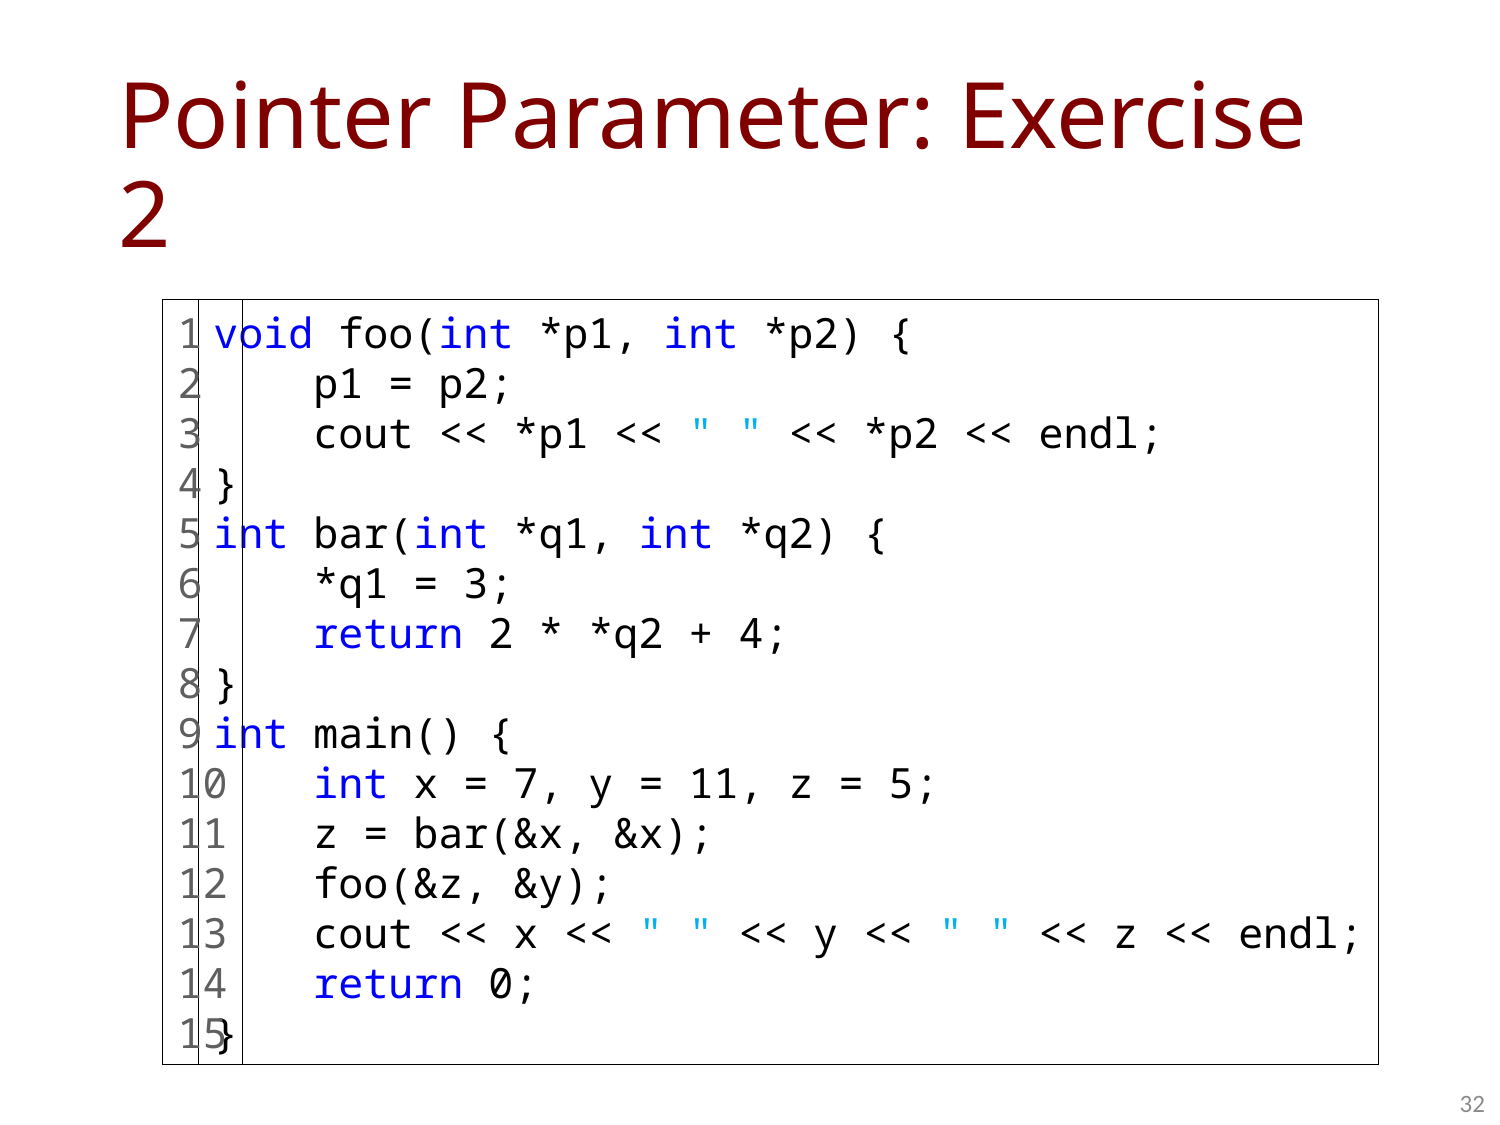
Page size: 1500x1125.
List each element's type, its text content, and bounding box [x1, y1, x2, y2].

title Pointer Parameter: Exercise 2 [103, 59, 1397, 278]
text_box void foo(int *p1, int *p2) { p1 = p2; cout << *p1 << " " << *p2 << endl; } int bar(int *q1, int *q2) { *q1 = 3; return 2 * *q2 + 4; } int main() { int x = 7, y = 11, z = 5; z = bar(&x, &x); foo(&z, &y); cout << x << " " << y << " " << z << endl; return 0; } [243, 299, 1379, 1065]
slide_number 32 [1162, 1065, 1500, 1125]
text_box 1 2 3 4 5 6 7 8 9 10 11 12 13 14 15 [162, 299, 243, 1065]
